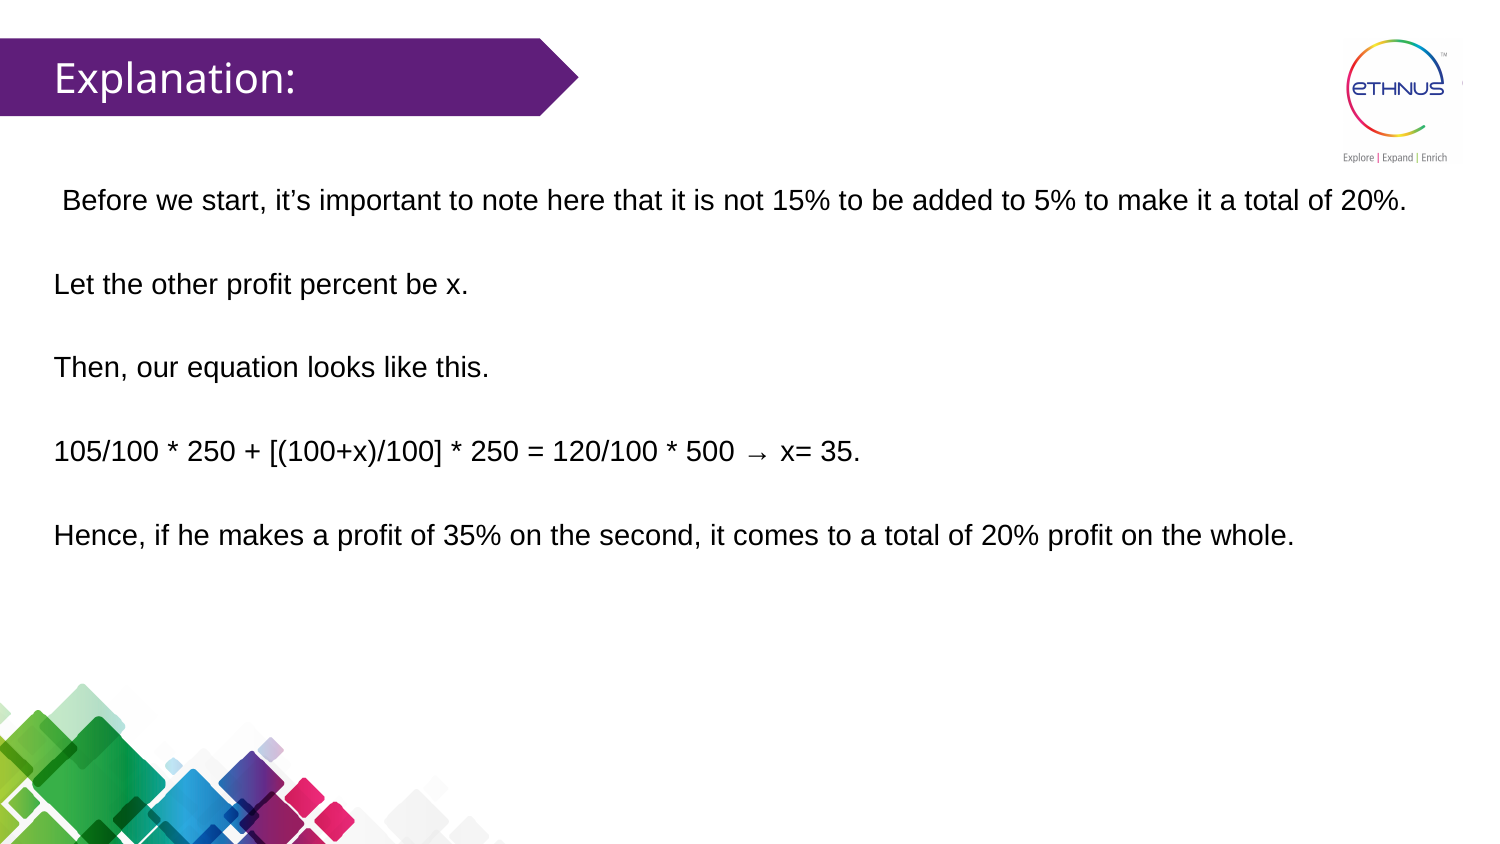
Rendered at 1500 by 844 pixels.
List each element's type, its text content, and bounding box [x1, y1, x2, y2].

text_box Explanation: [53, 38, 518, 117]
text_box [518, 38, 579, 117]
text_box Before we start, it’s important to note here that it is not 15% to be added to 5% to make it a total of 20%. Let the other profit percent be x. Then, our equation looks like this. 105/100 * 250 + [(100+x)/100] * 250 = 120/100 * 500 → x= 35. Hence, if he makes a profit of 35% on the second, it comes to a total of 20% profit on the whole. [53, 163, 1431, 680]
picture [0, 668, 732, 844]
picture [1343, 38, 1463, 165]
text_box [0, 38, 53, 117]
